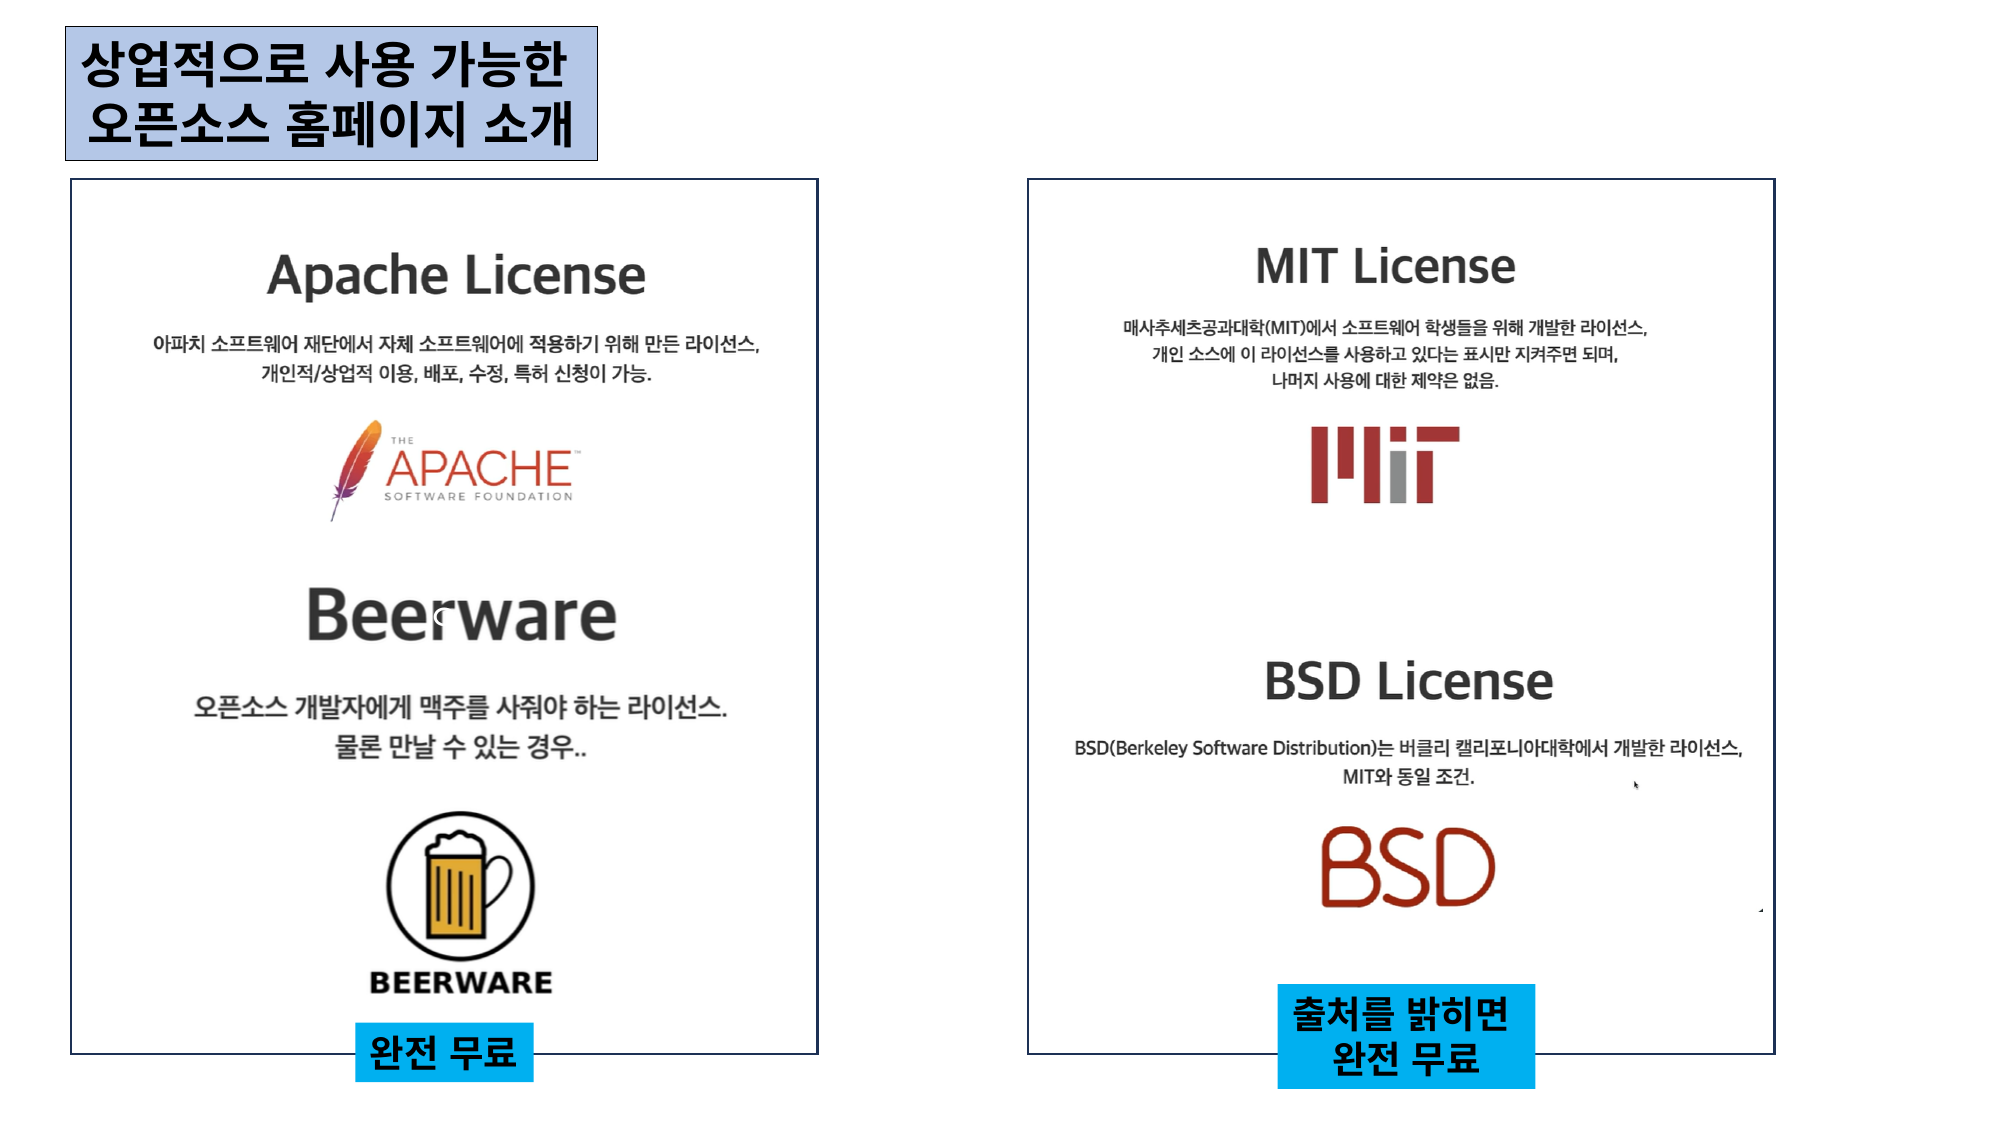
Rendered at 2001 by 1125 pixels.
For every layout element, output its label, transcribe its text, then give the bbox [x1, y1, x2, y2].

text_box 상업적으로 사용 가능한 오픈소스 홈페이지 소개 [65, 26, 598, 161]
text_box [71, 178, 1775, 1091]
